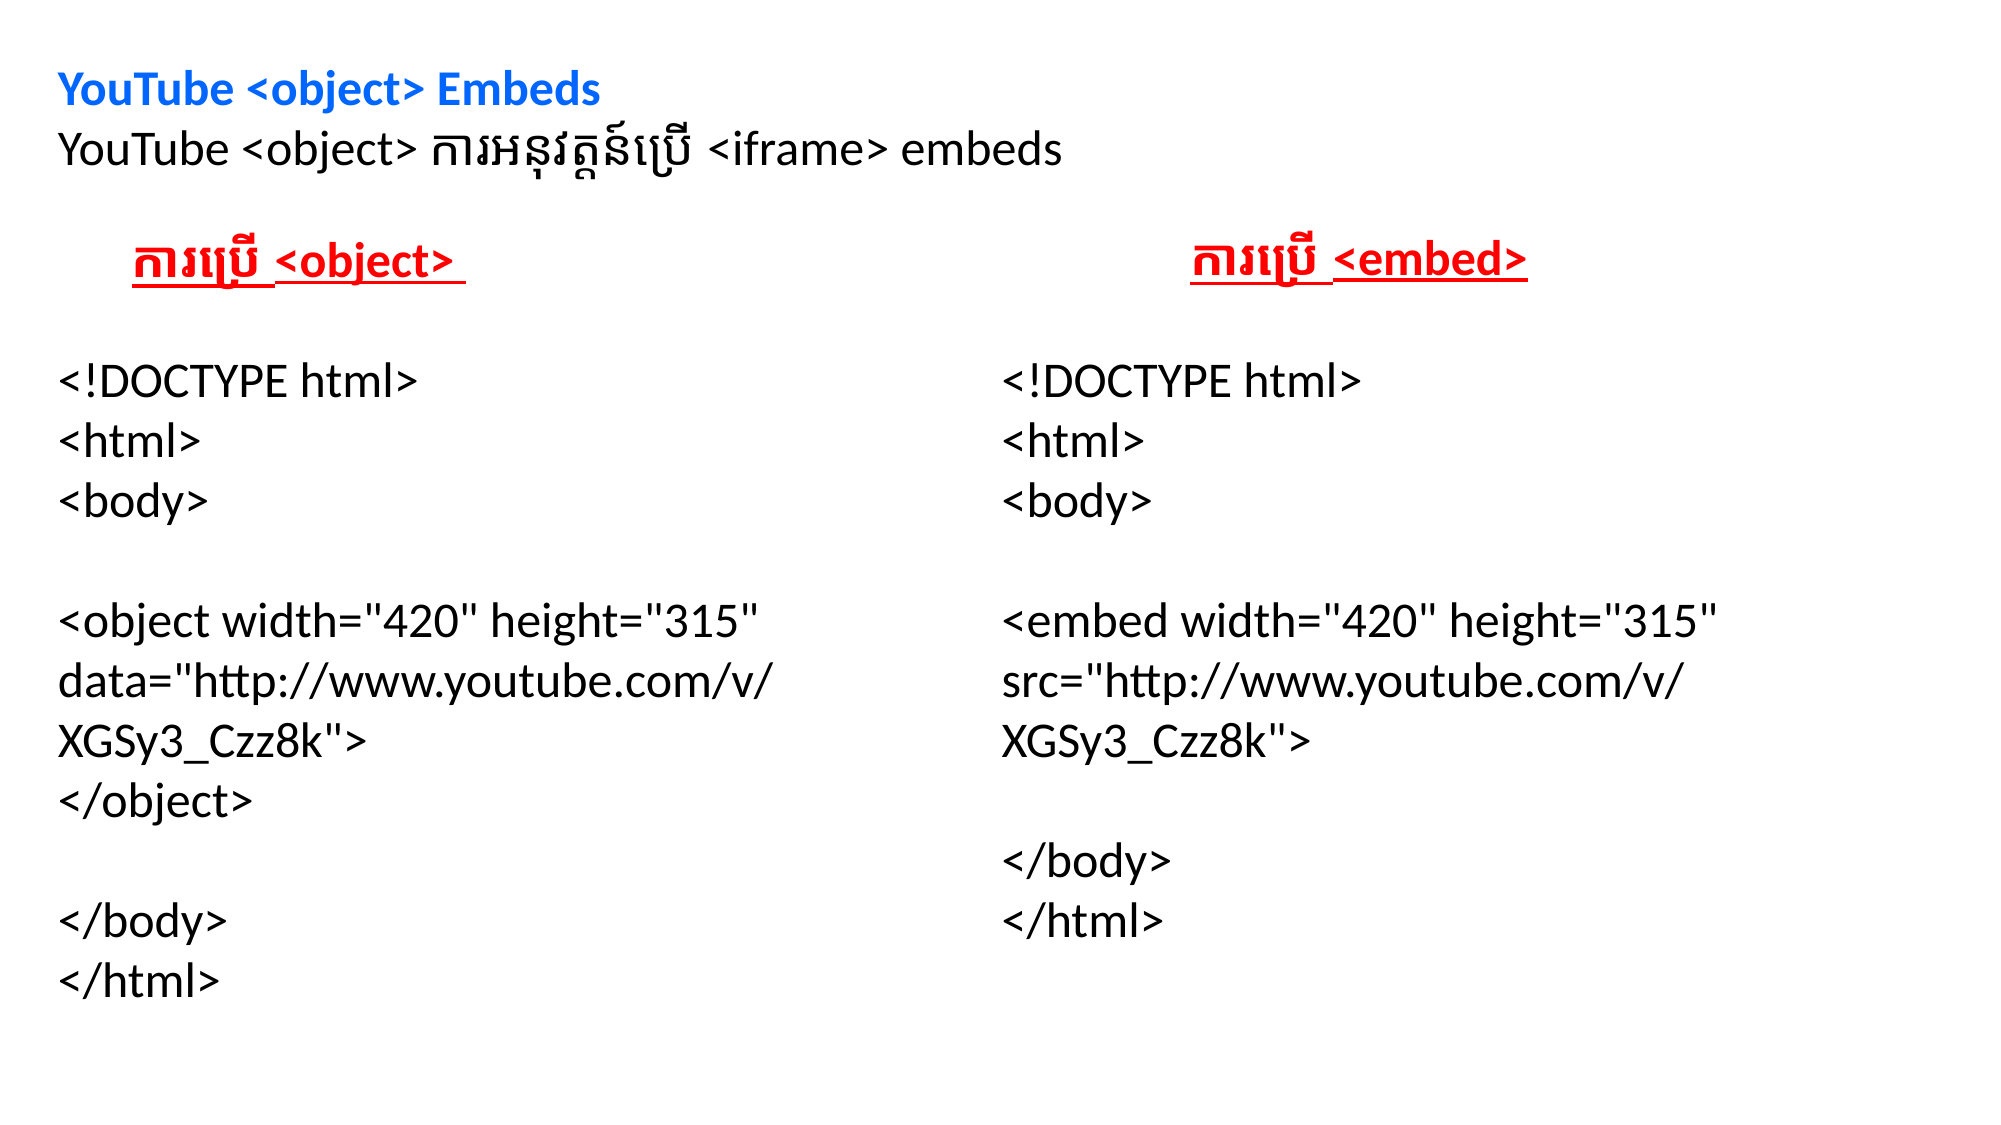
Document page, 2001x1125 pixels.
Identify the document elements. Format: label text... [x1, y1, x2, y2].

text_box YouTube <object> Embeds YouTube <object> ការអនុវត្តន៍ប្រើ <iframe> embeds [43, 48, 1844, 184]
text_box <!DOCTYPE html> <html> <body> <object width="420" height="315" data="http://www.youtube.com/v/XGSy3_Czz8k"> </object> </body> </html> [43, 339, 987, 1015]
text_box ការប្រើ <embed> [1175, 217, 1543, 293]
text_box <!DOCTYPE html> <html> <body> <embed width="420" height="315" src="http://www.youtube.com/v/XGSy3_Czz8k"> </body> </html> [986, 340, 1941, 955]
text_box ការប្រើ <object> [116, 219, 481, 295]
